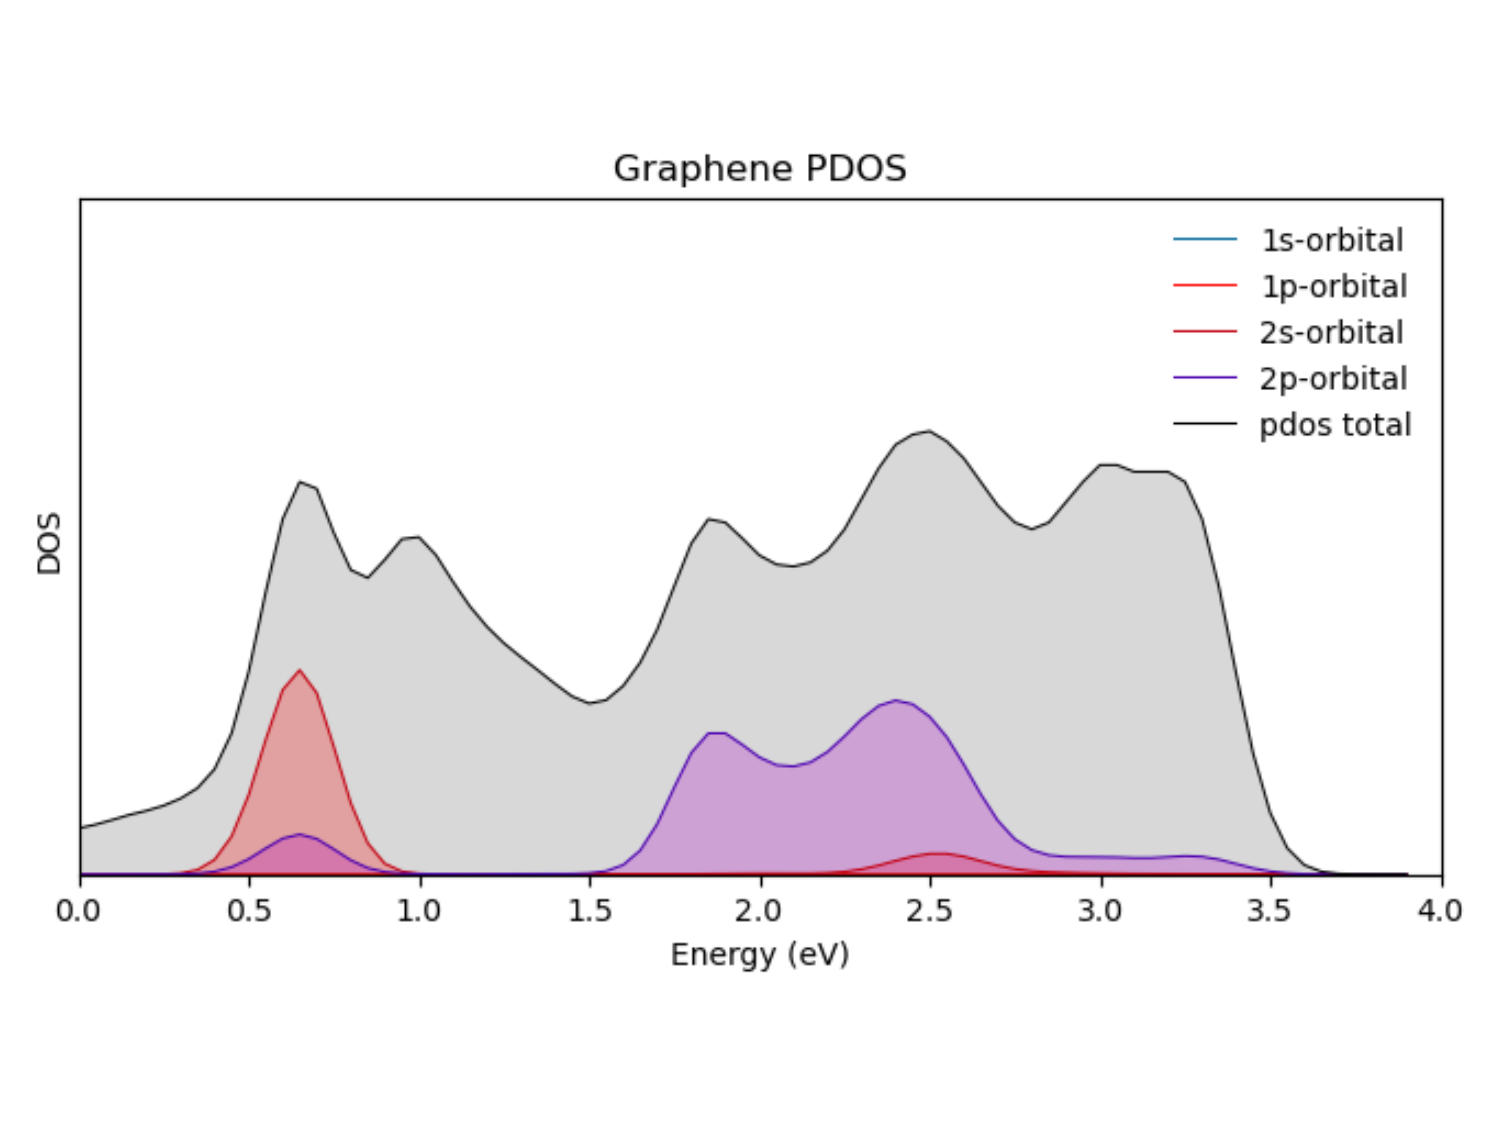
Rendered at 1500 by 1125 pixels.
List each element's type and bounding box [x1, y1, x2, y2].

picture [14, 133, 1486, 992]
